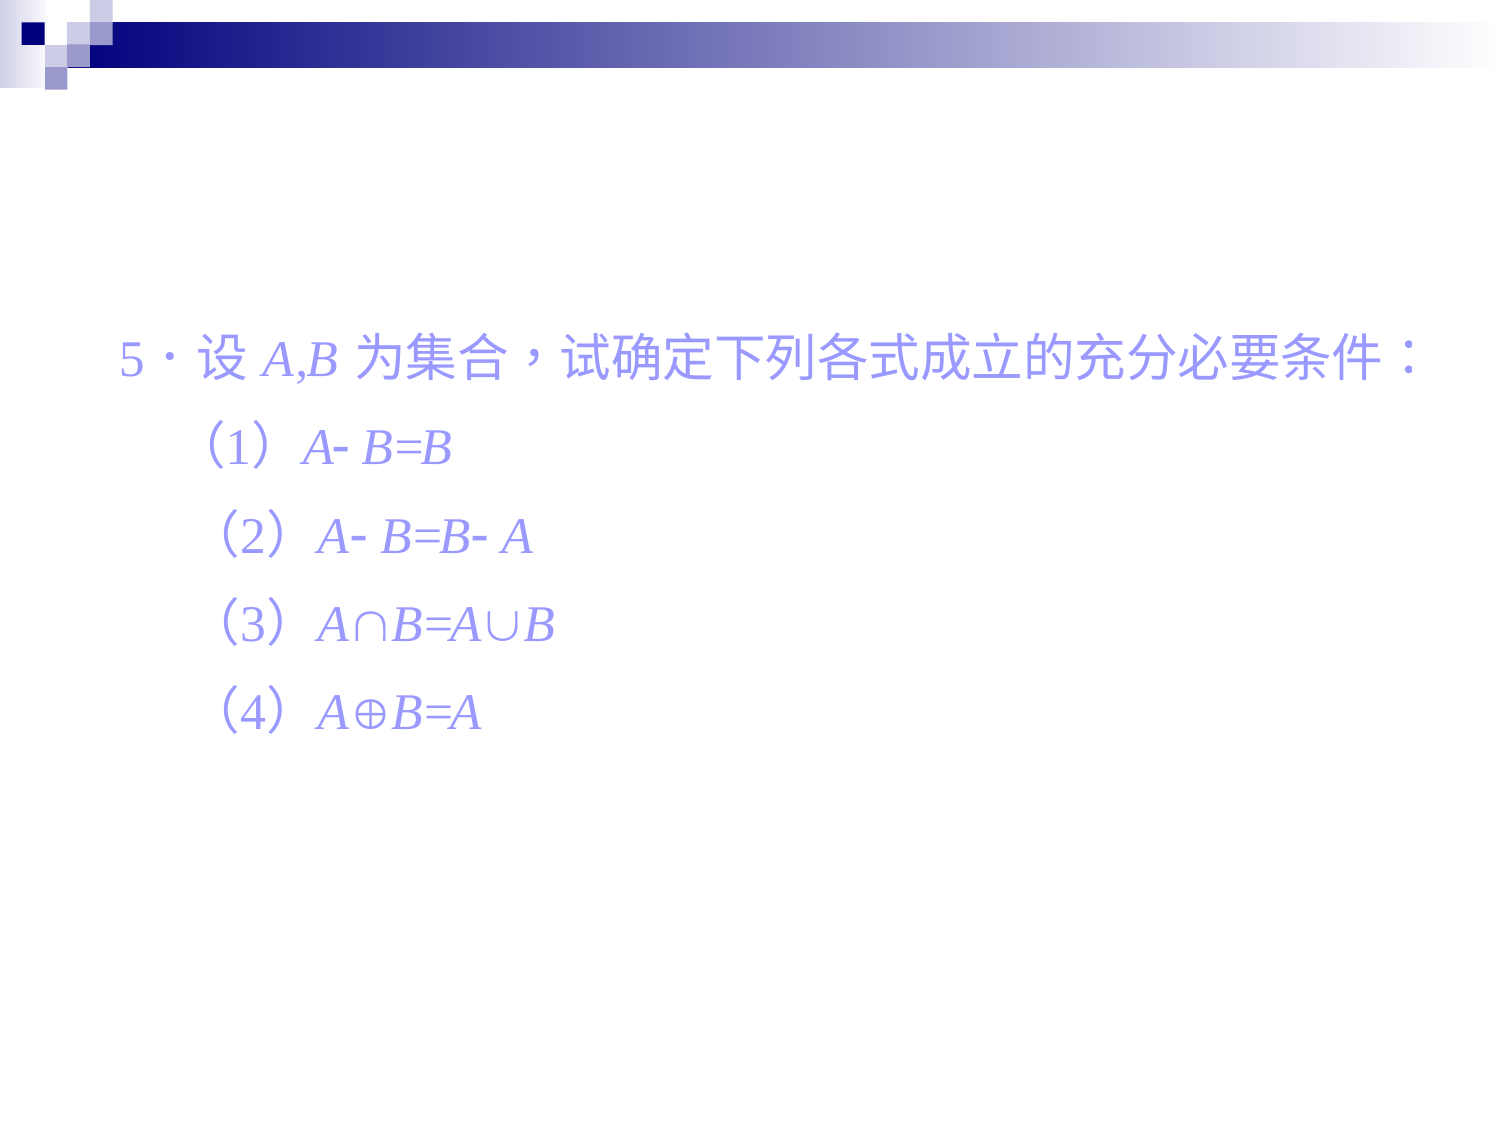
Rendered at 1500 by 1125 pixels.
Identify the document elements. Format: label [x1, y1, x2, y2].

text_box [74, 302, 1412, 1125]
